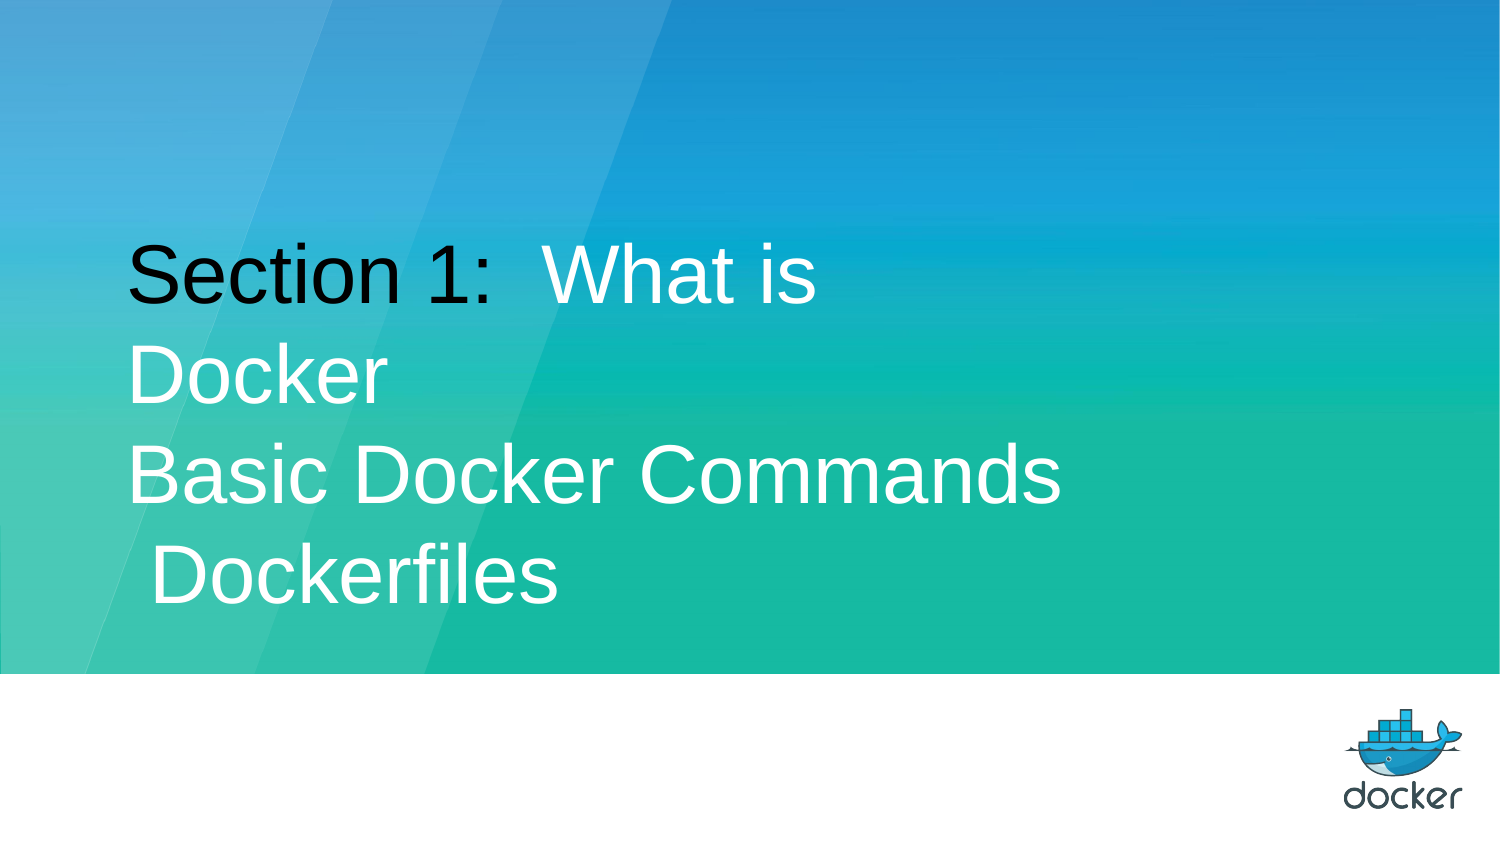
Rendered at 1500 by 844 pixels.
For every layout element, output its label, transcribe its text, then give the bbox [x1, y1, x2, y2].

picture [1343, 709, 1463, 809]
text_box Section 1: What is Docker Basic Docker Commands Dockerfiles [124, 217, 1068, 620]
picture [0, 0, 1500, 844]
